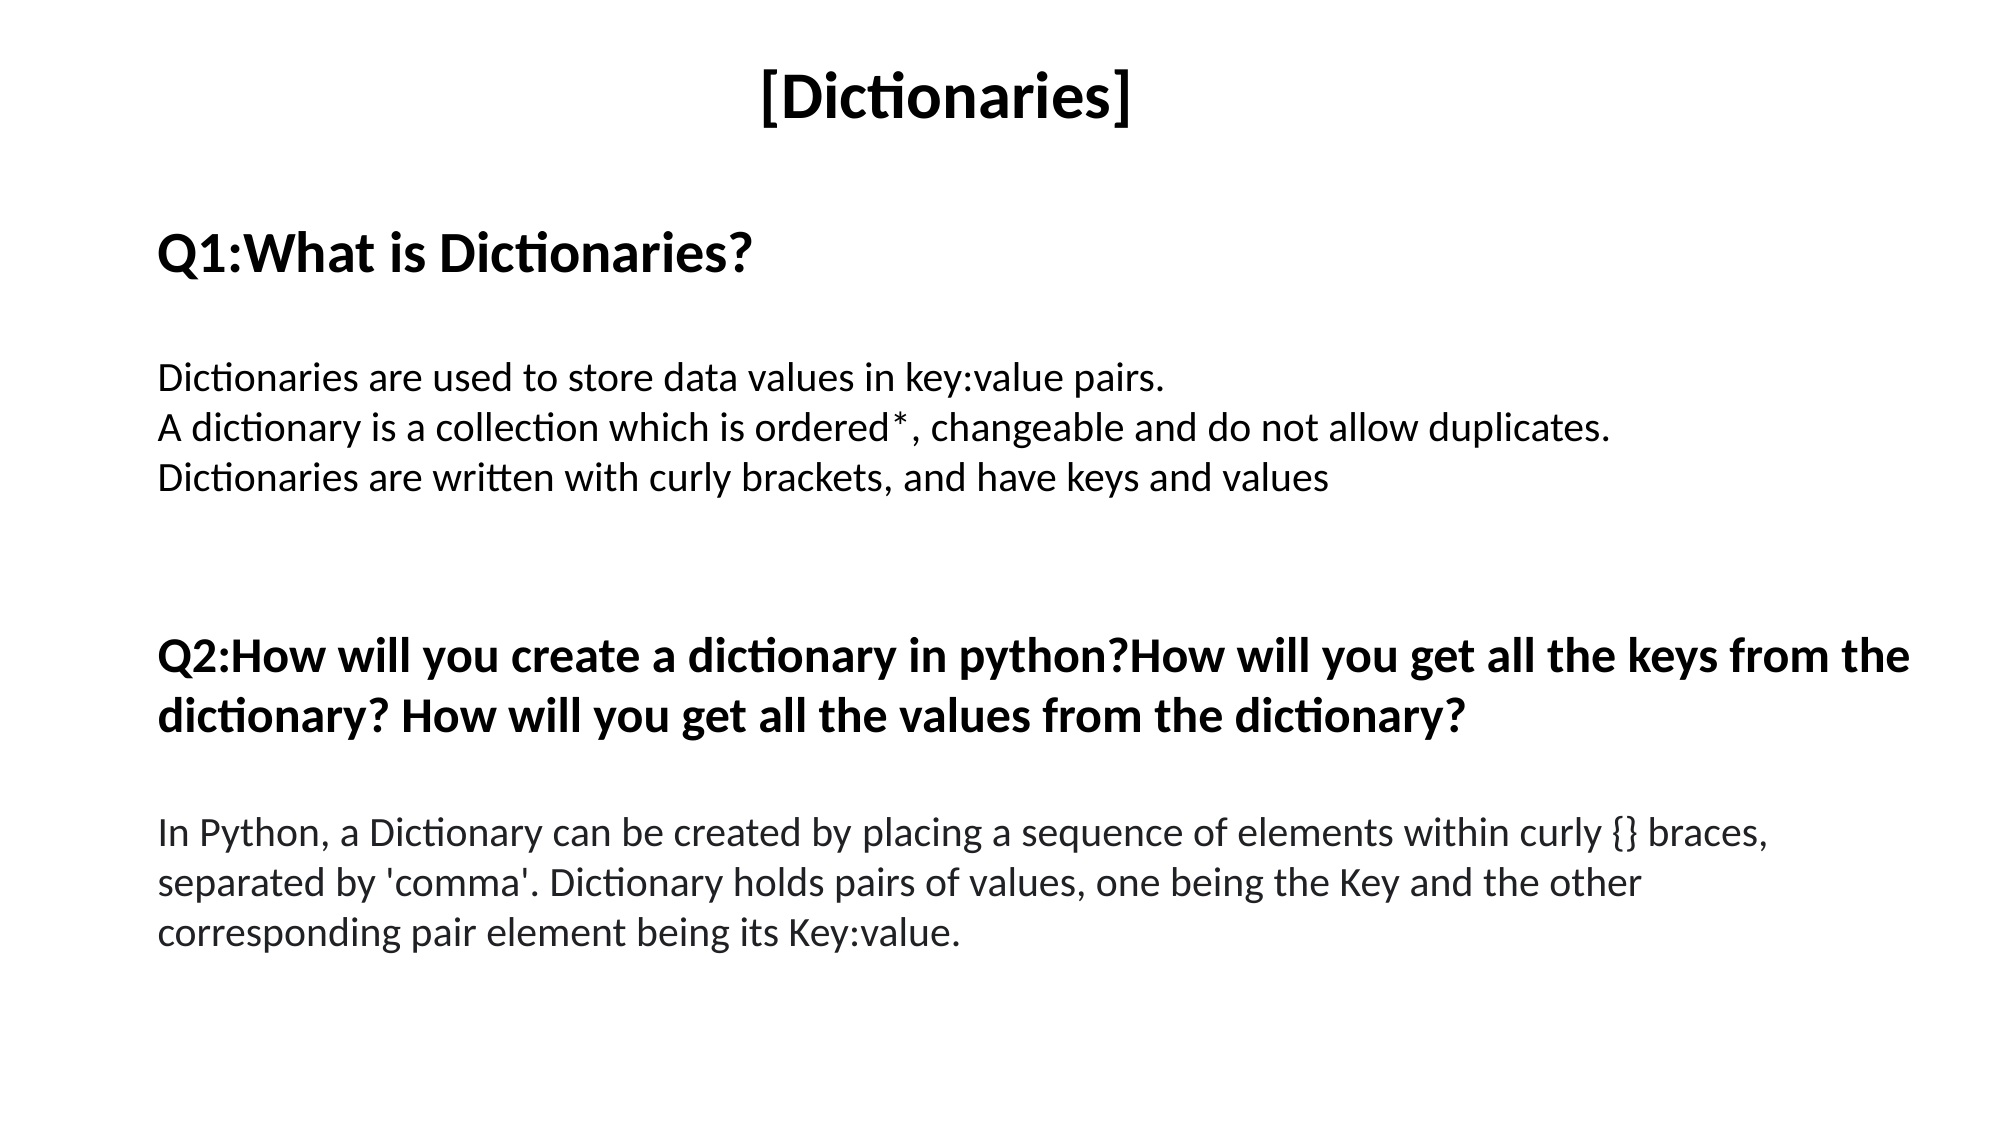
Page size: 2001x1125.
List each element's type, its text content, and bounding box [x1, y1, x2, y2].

text_box In Python, a Dictionary can be created by placing a sequence of elements within curly {} braces, separated by 'comma'. Dictionary holds pairs of values, one being the Key and the other corresponding pair element being its Key:value. [142, 797, 1814, 962]
text_box Q1:What is Dictionaries? [142, 206, 773, 292]
text_box [Dictionaries] [744, 44, 1167, 140]
text_box Dictionaries are used to store data values in key:value pairs. A dictionary is a collection which is ordered*, changeable and do not allow duplicates. Dictionaries are written with curly brackets, and have keys and values [142, 342, 1673, 508]
text_box Q2:How will you create a dictionary in python?How will you get all the keys from the dictionary? How will you get all the values from the dictionary? [142, 615, 1937, 751]
